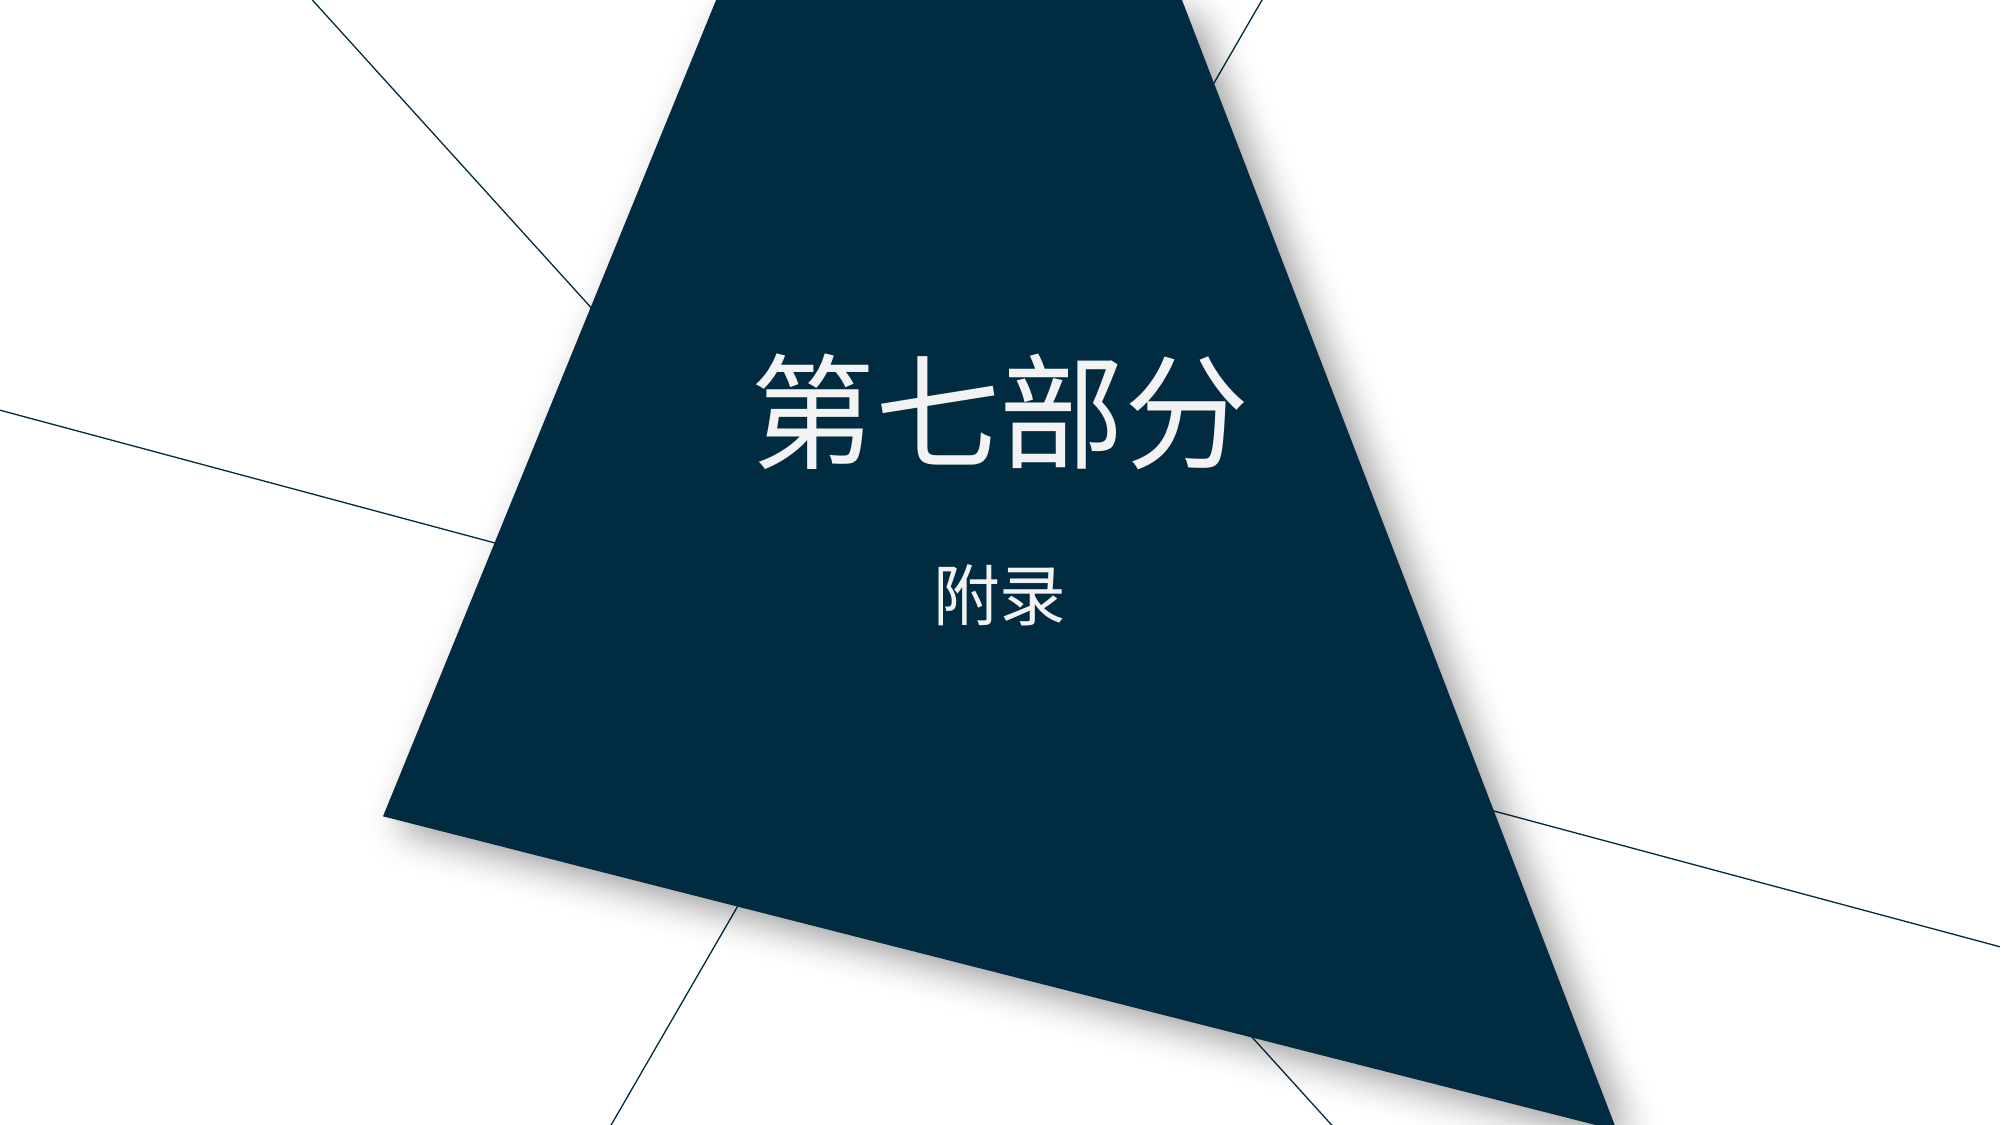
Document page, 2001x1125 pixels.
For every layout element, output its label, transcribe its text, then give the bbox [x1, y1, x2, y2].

text_box 附录 [709, 546, 1291, 642]
text_box [383, 0, 1615, 1125]
text_box 第七部分 [735, 326, 1265, 492]
